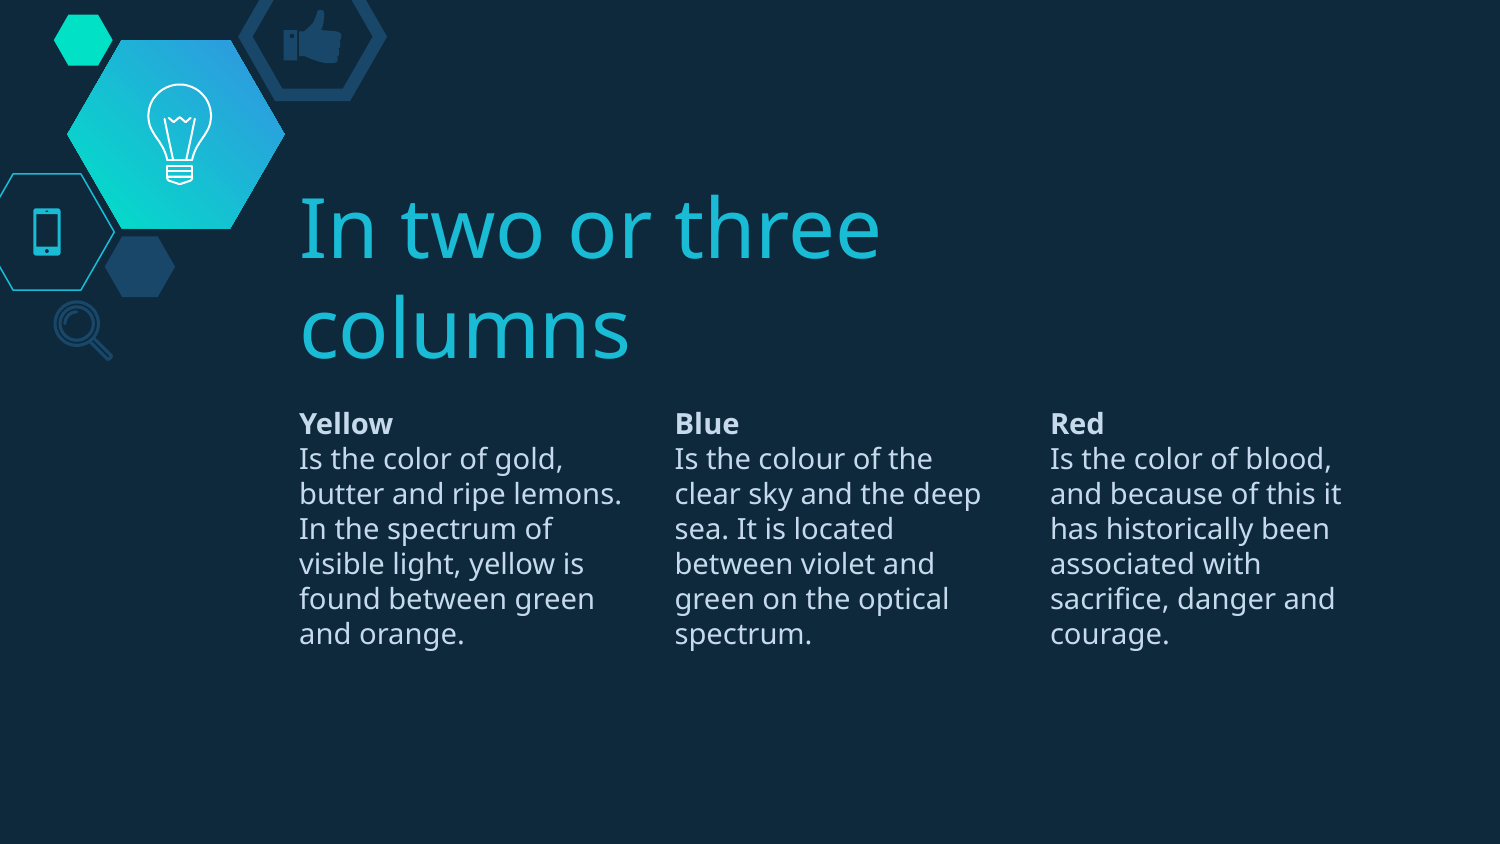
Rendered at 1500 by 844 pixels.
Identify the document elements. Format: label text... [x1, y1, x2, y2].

title In two or three columns [284, 284, 1096, 391]
list Red Is the color of blood, and because of this it has historically been associated with sacrifice, danger and courage. [1035, 390, 1393, 808]
list Blue Is the colour of the clear sky and the deep sea. It is located between violet and green on the optical spectrum. [659, 390, 1017, 808]
list Yellow Is the color of gold, butter and ripe lemons. In the spectrum of visible light, yellow is found between green and orange. [284, 390, 642, 808]
